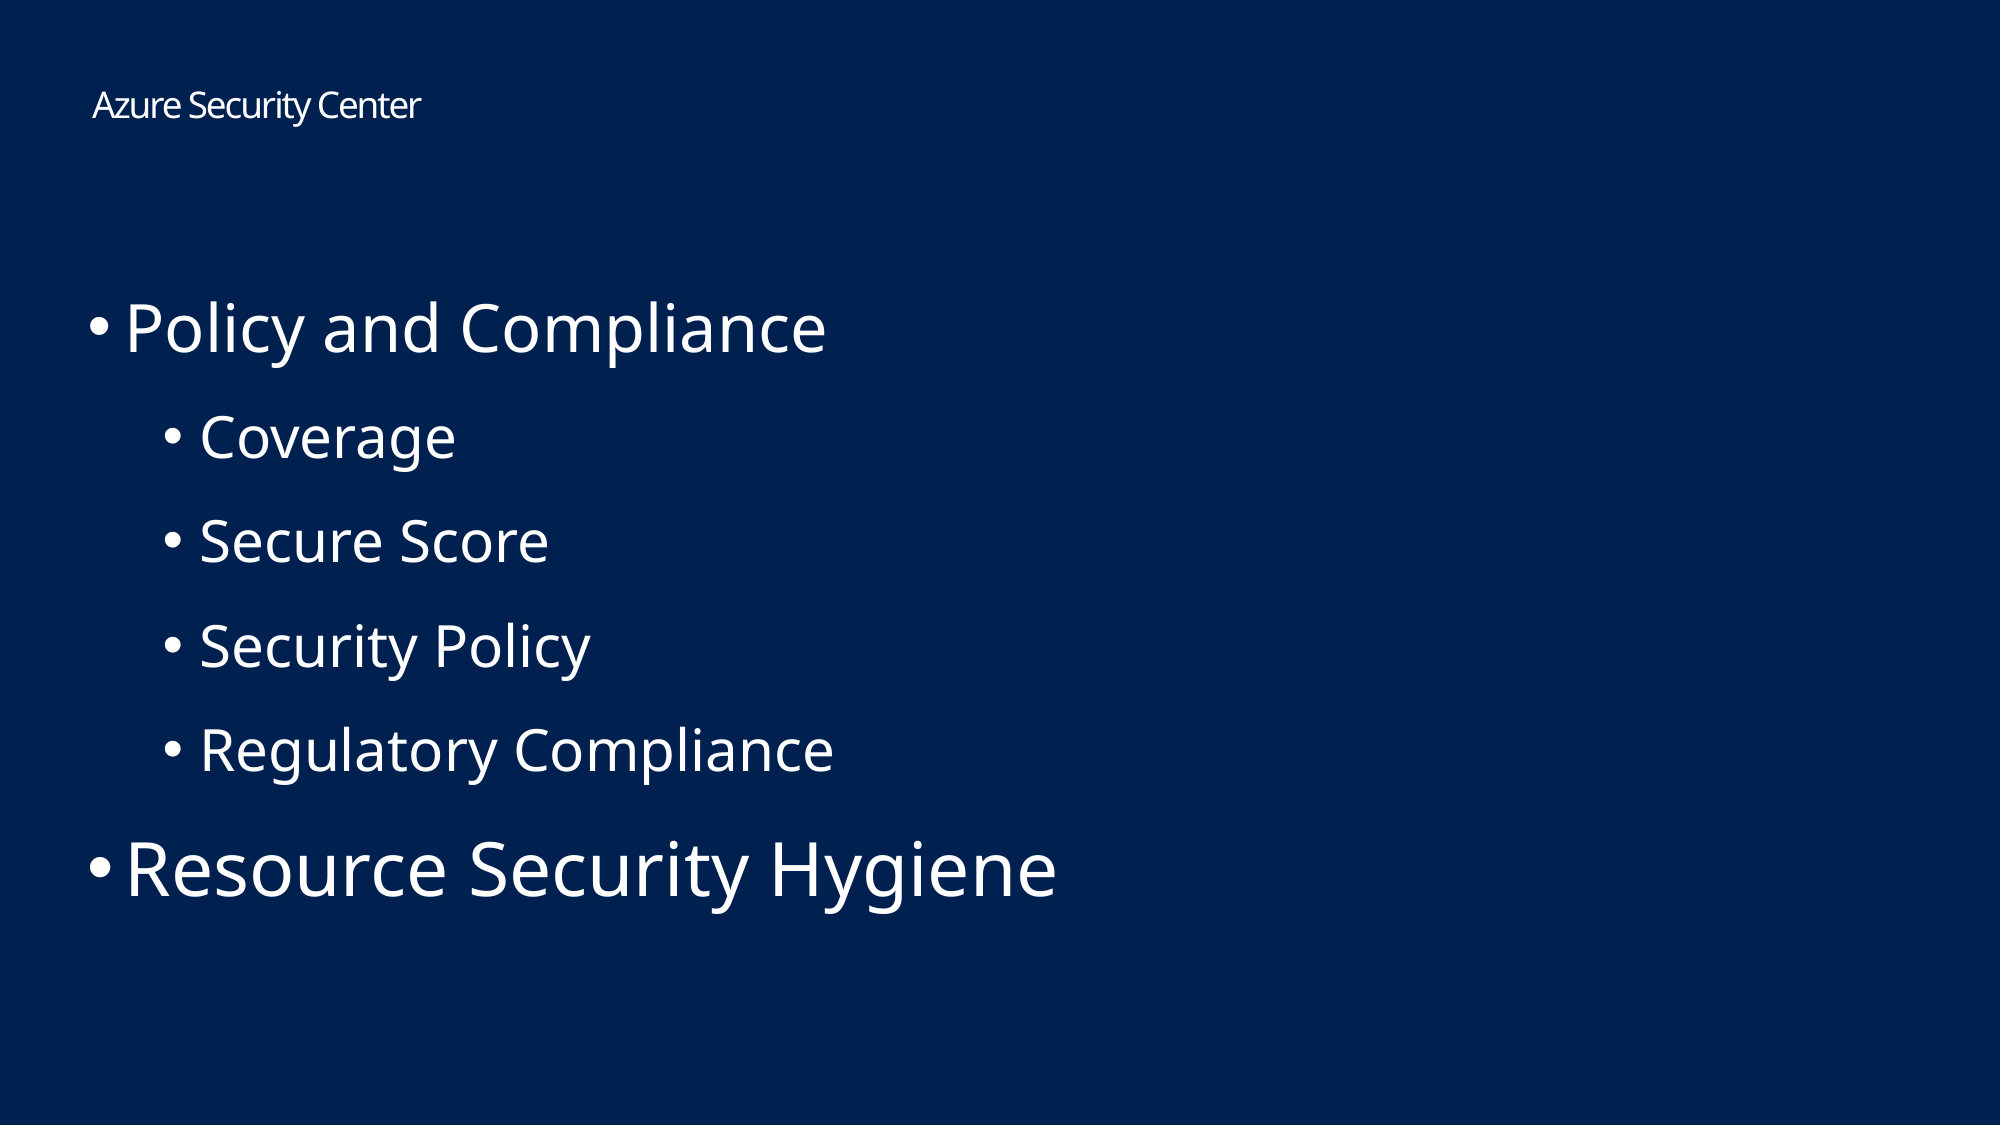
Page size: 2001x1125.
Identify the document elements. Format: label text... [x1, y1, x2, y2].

text_box Policy and Compliance Coverage Secure Score Security Policy Regulatory Compliance Resource Security Hygiene [72, 262, 1920, 1112]
text_box Azure Security Center [68, 72, 1981, 220]
